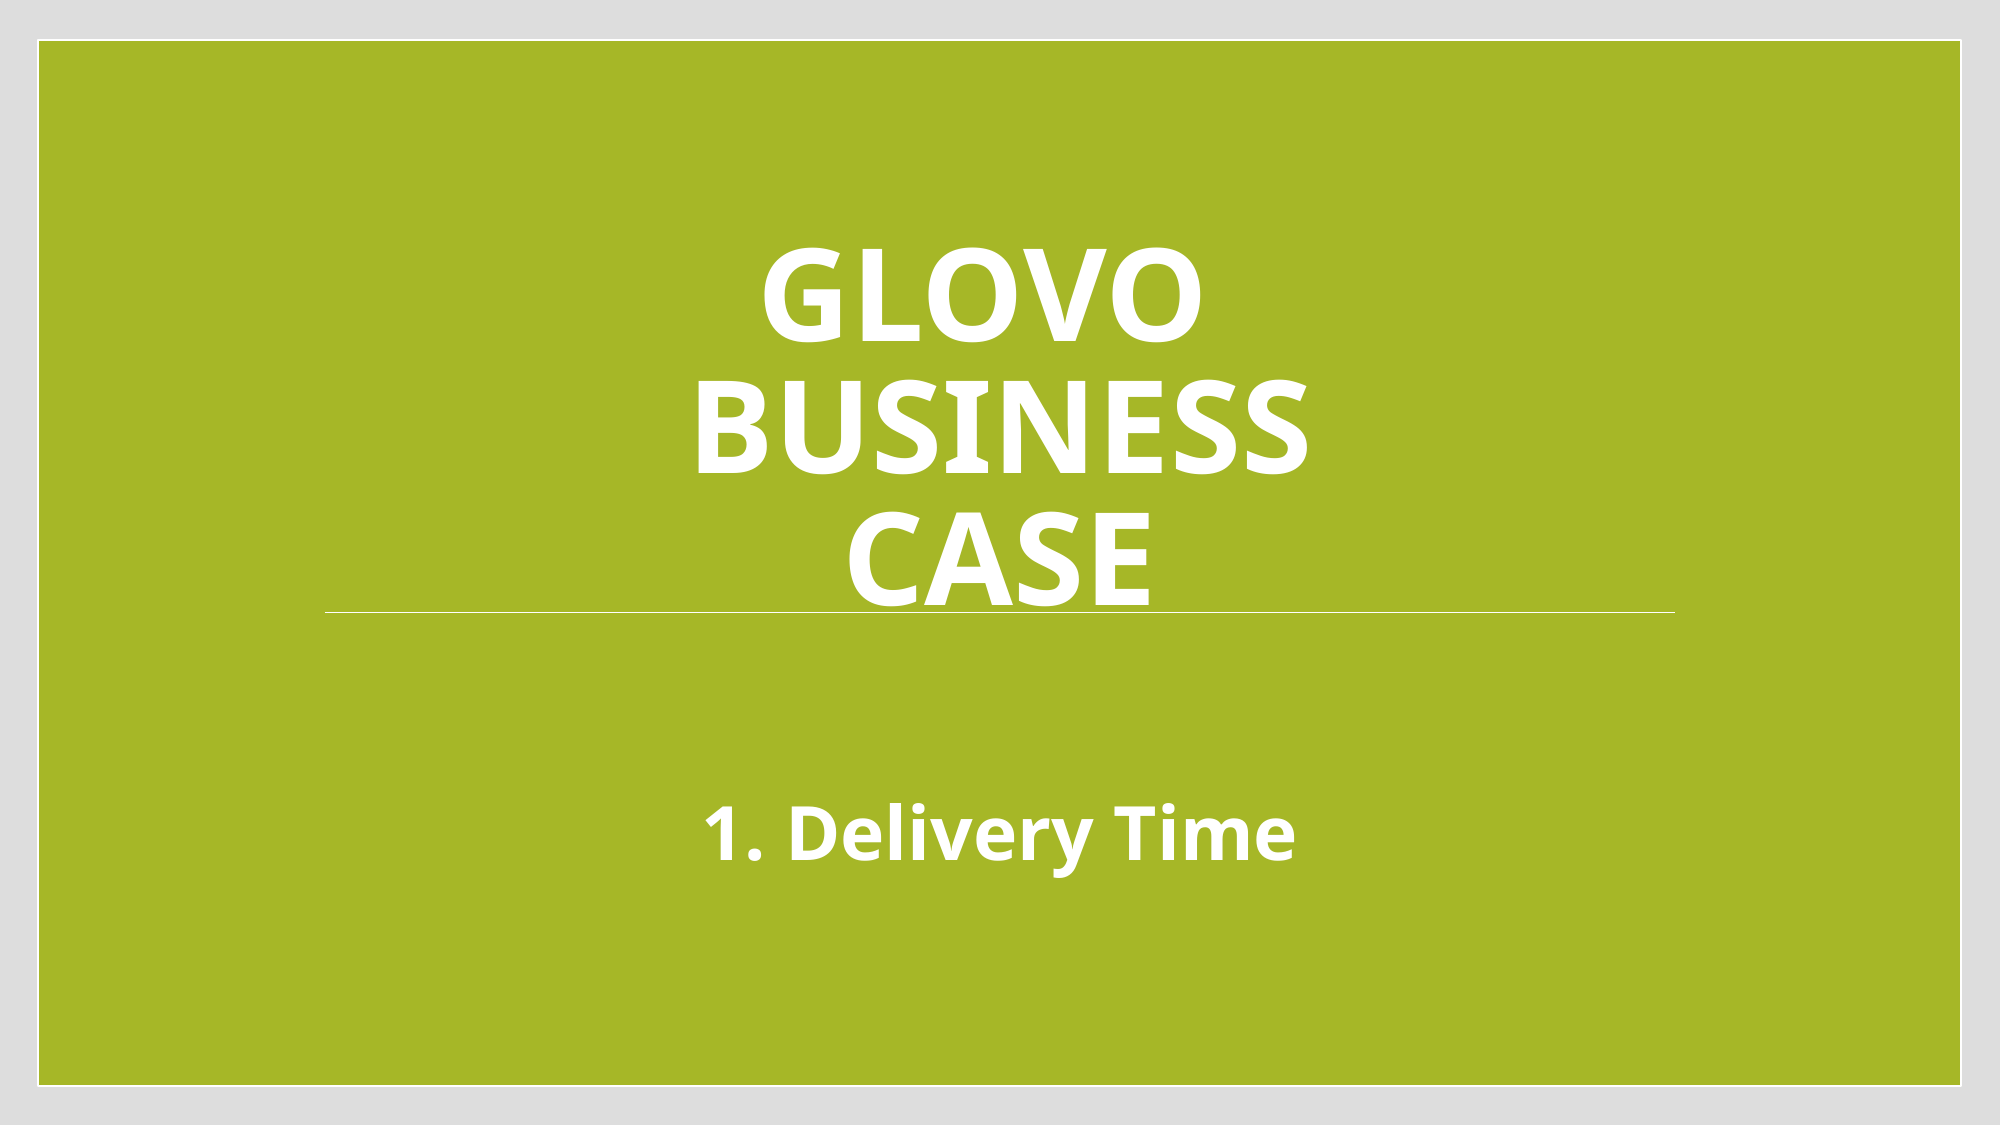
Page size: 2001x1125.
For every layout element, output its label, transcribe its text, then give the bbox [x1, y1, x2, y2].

title GLOVO BUSINESS CASE [543, 226, 1457, 639]
subtitle 1. Delivery Time [543, 668, 1457, 921]
